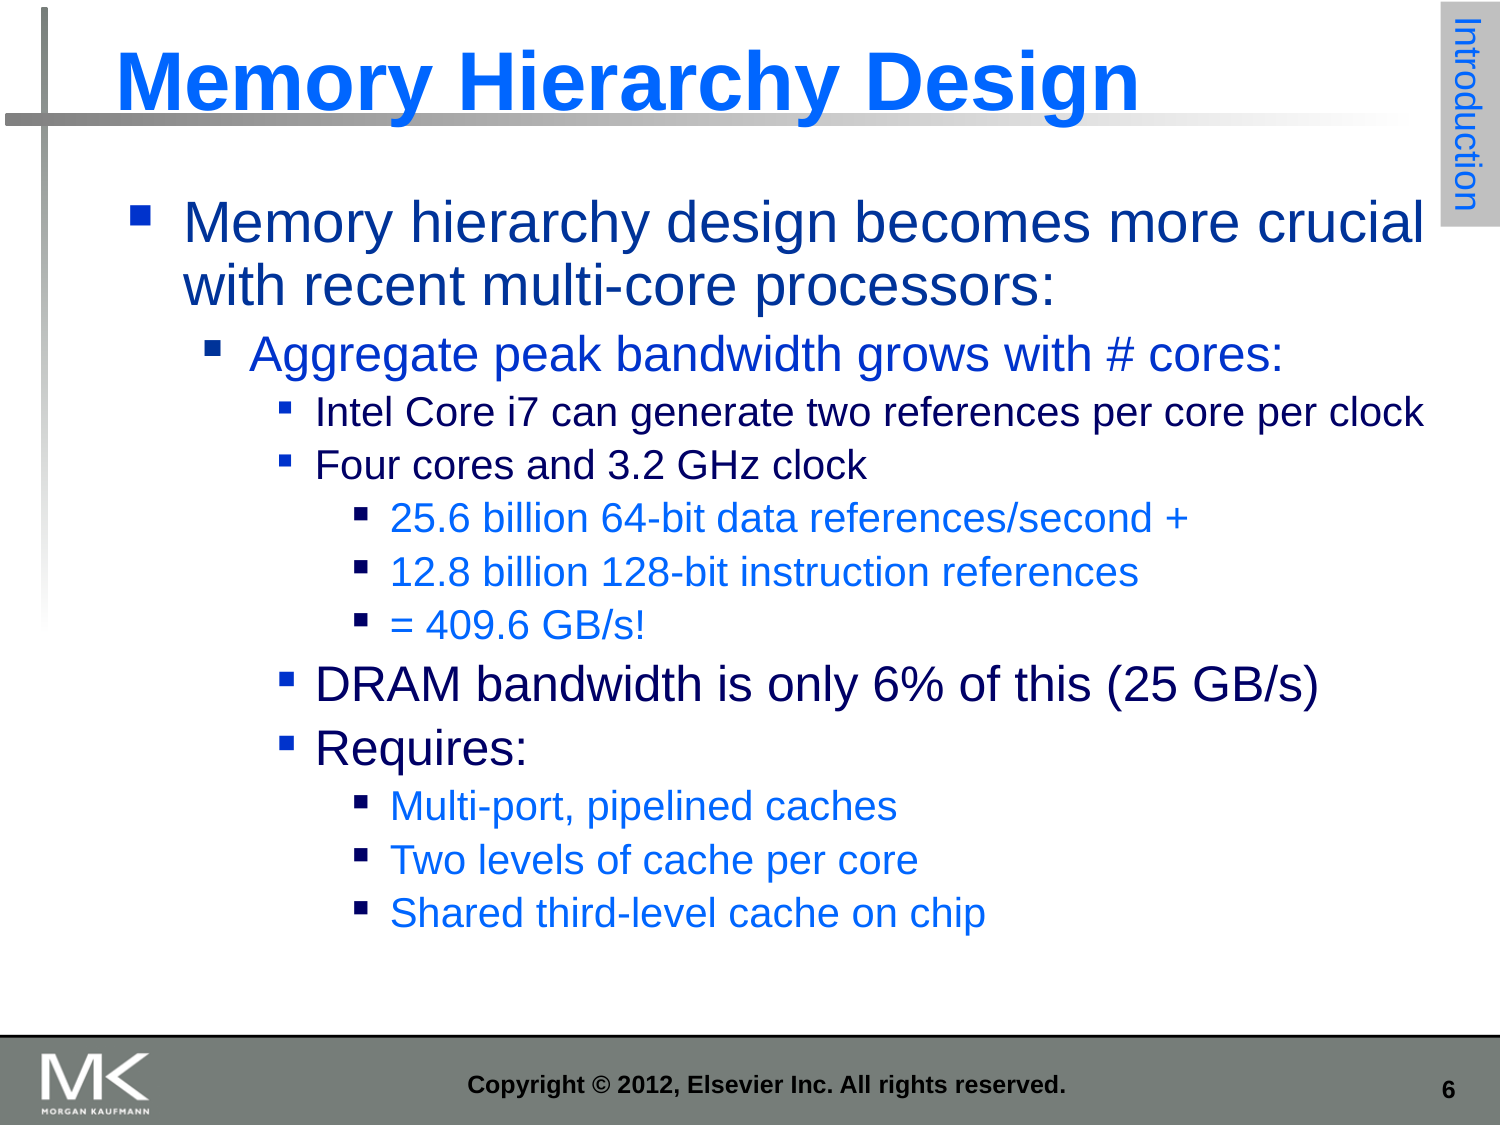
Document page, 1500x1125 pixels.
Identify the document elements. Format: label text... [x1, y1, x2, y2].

title Memory Hierarchy Design [100, 18, 1440, 135]
footer Copyright © 2012, Elsevier Inc. All rights reserved. [170, 1046, 1365, 1106]
list Memory hierarchy design becomes more crucial with recent multi-core processors: Aggregate peak bandwidth grows with # cores: Intel Core i7 can generate two references per core per clock Four cores and 3.2 GHz clock 25.6 billion 64-bit data references/second + 12.8 billion 128-bit instruction references = 409.6 GB/s! DRAM bandwidth is only 6% of this (25 GB/s) Requires: Multi-port, pipelined caches Two levels of cache per core Shared third-level cache on chip [111, 184, 1470, 1024]
text_box Introduction [1440, 1, 1500, 227]
picture [29, 1046, 160, 1123]
